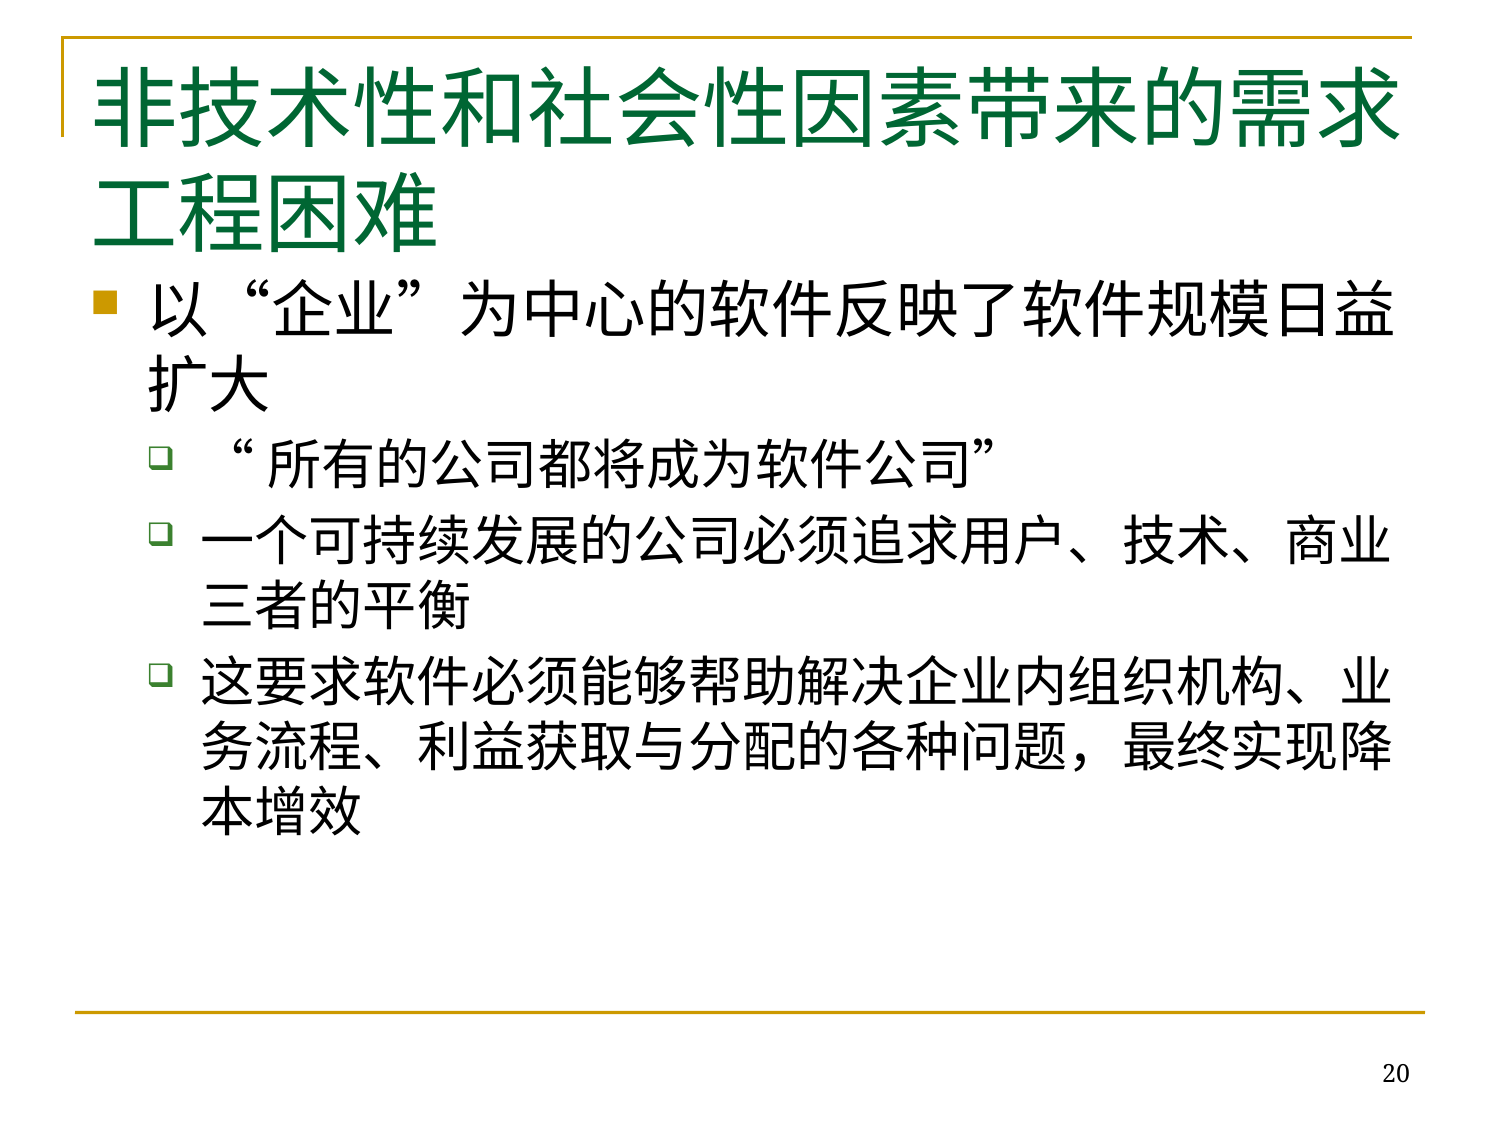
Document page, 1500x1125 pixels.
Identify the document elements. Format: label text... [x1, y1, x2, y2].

title 非技术性和社会性因素带来的需求工程困难 [75, 45, 1425, 233]
slide_number 20 [1074, 1023, 1426, 1100]
list 以“企业”为中心的软件反映了软件规模日益扩大 “所有的公司都将成为软件公司” 一个可持续发展的公司必须追求用户、技术、商业三者的平衡 这要求软件必须能够帮助解决企业内组织机构、业务流程、利益获取与分配的各种问题，最终实现降本增效 [75, 262, 1425, 1006]
